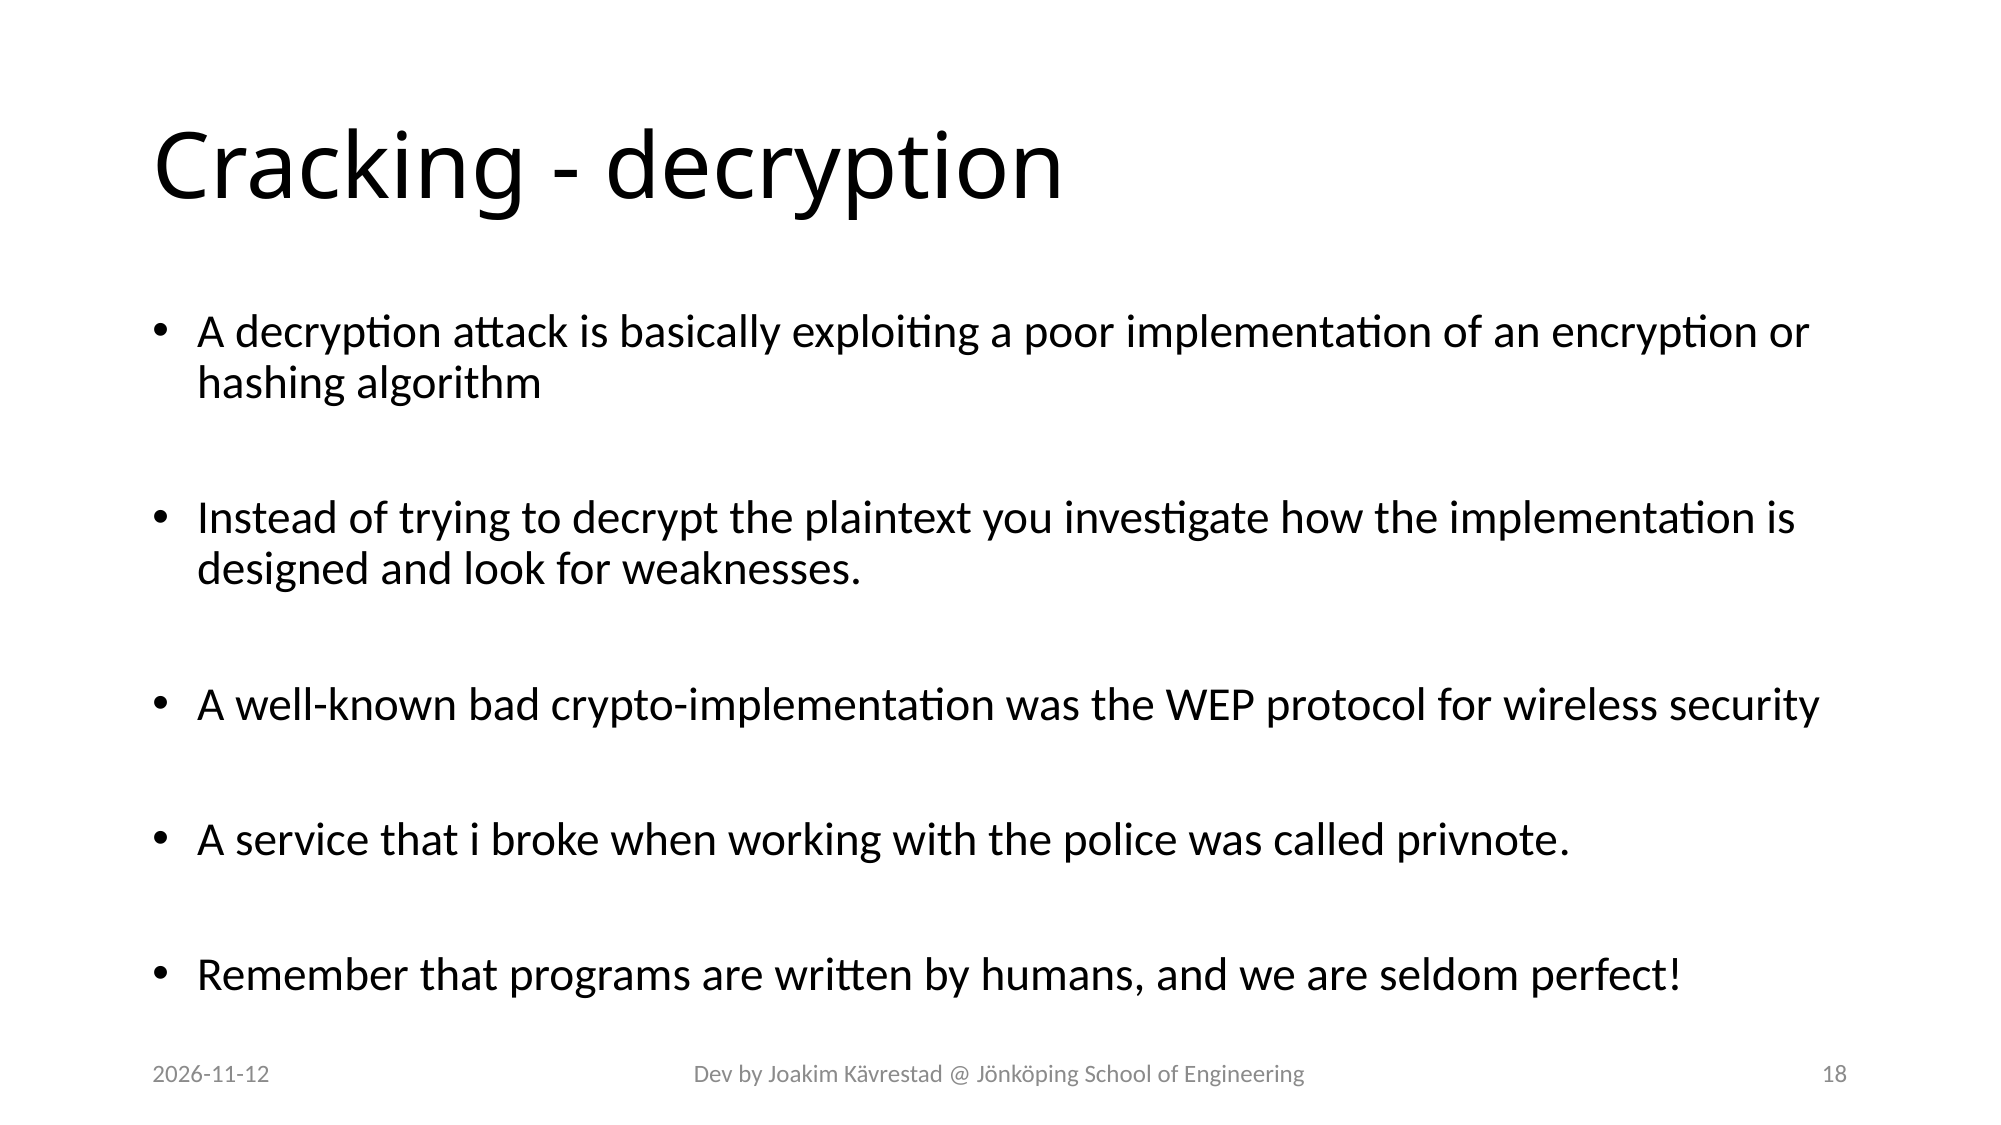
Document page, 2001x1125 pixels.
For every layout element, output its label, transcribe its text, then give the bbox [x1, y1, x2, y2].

footer Dev by Joakim Kävrestad @ Jönköping School of Engineering [662, 1042, 1338, 1103]
list A decryption attack is basically exploiting a poor implementation of an encryption or hashing algorithm Instead of trying to decrypt the plaintext you investigate how the implementation is designed and look for weaknesses. A well-known bad crypto-implementation was the WEP protocol for wireless security A service that i broke when working with the police was called privnote. Remember that programs are written by humans, and we are seldom perfect! [137, 299, 1863, 1014]
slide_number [137, 1042, 588, 1103]
title Cracking - decryption [137, 59, 1863, 278]
slide_number 18 [1412, 1042, 1863, 1103]
